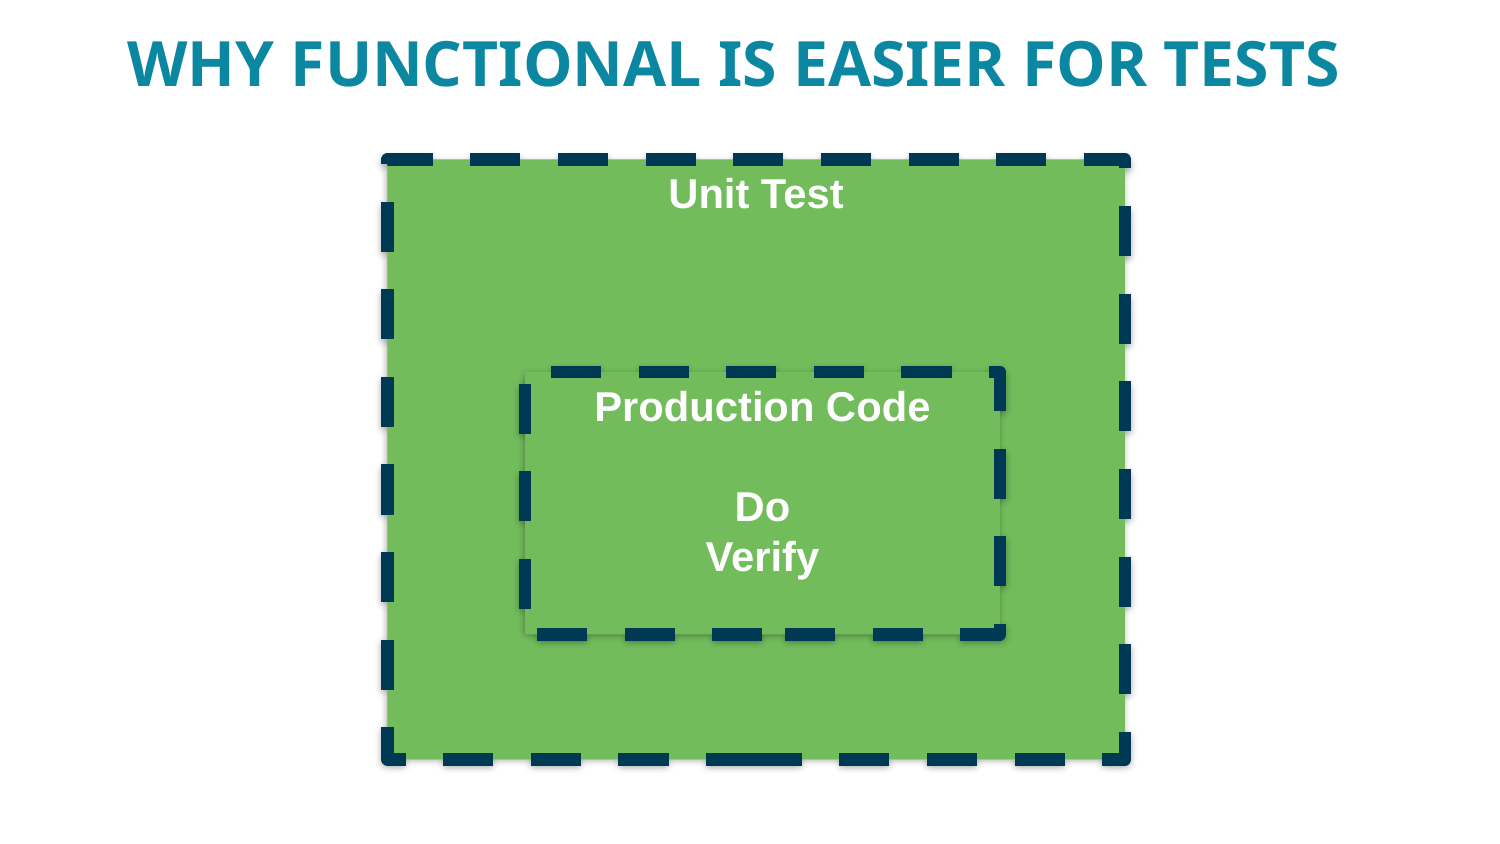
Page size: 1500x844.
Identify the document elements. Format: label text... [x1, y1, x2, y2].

text_box Production Code Do Verify [524, 371, 1001, 635]
text_box Unit Test [387, 159, 1126, 760]
title Why functional is easier for tests [112, 9, 1388, 178]
